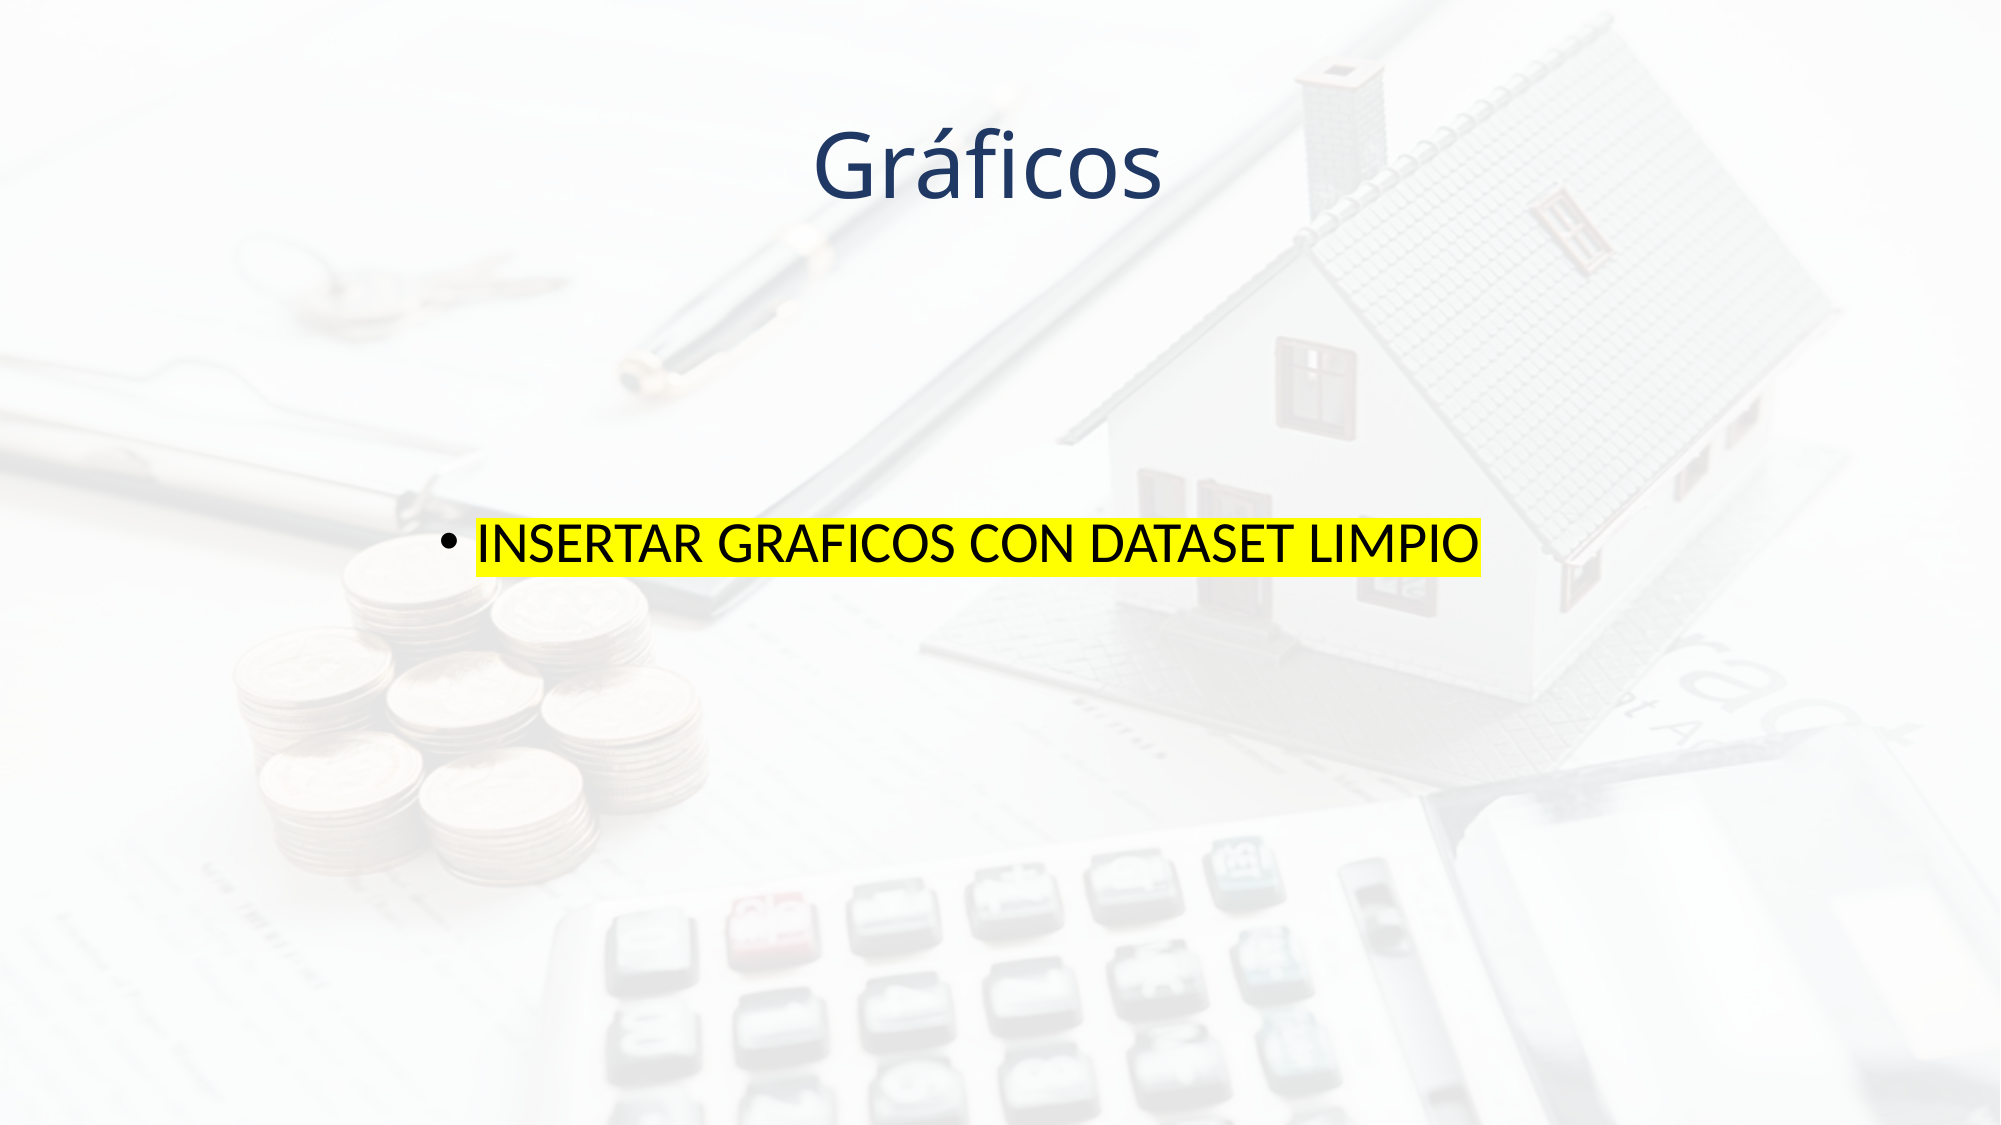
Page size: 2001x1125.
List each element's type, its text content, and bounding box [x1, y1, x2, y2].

title Gráficos [137, 59, 1863, 278]
list INSERTAR GRAFICOS CON DATASET LIMPIO [424, 504, 1576, 621]
